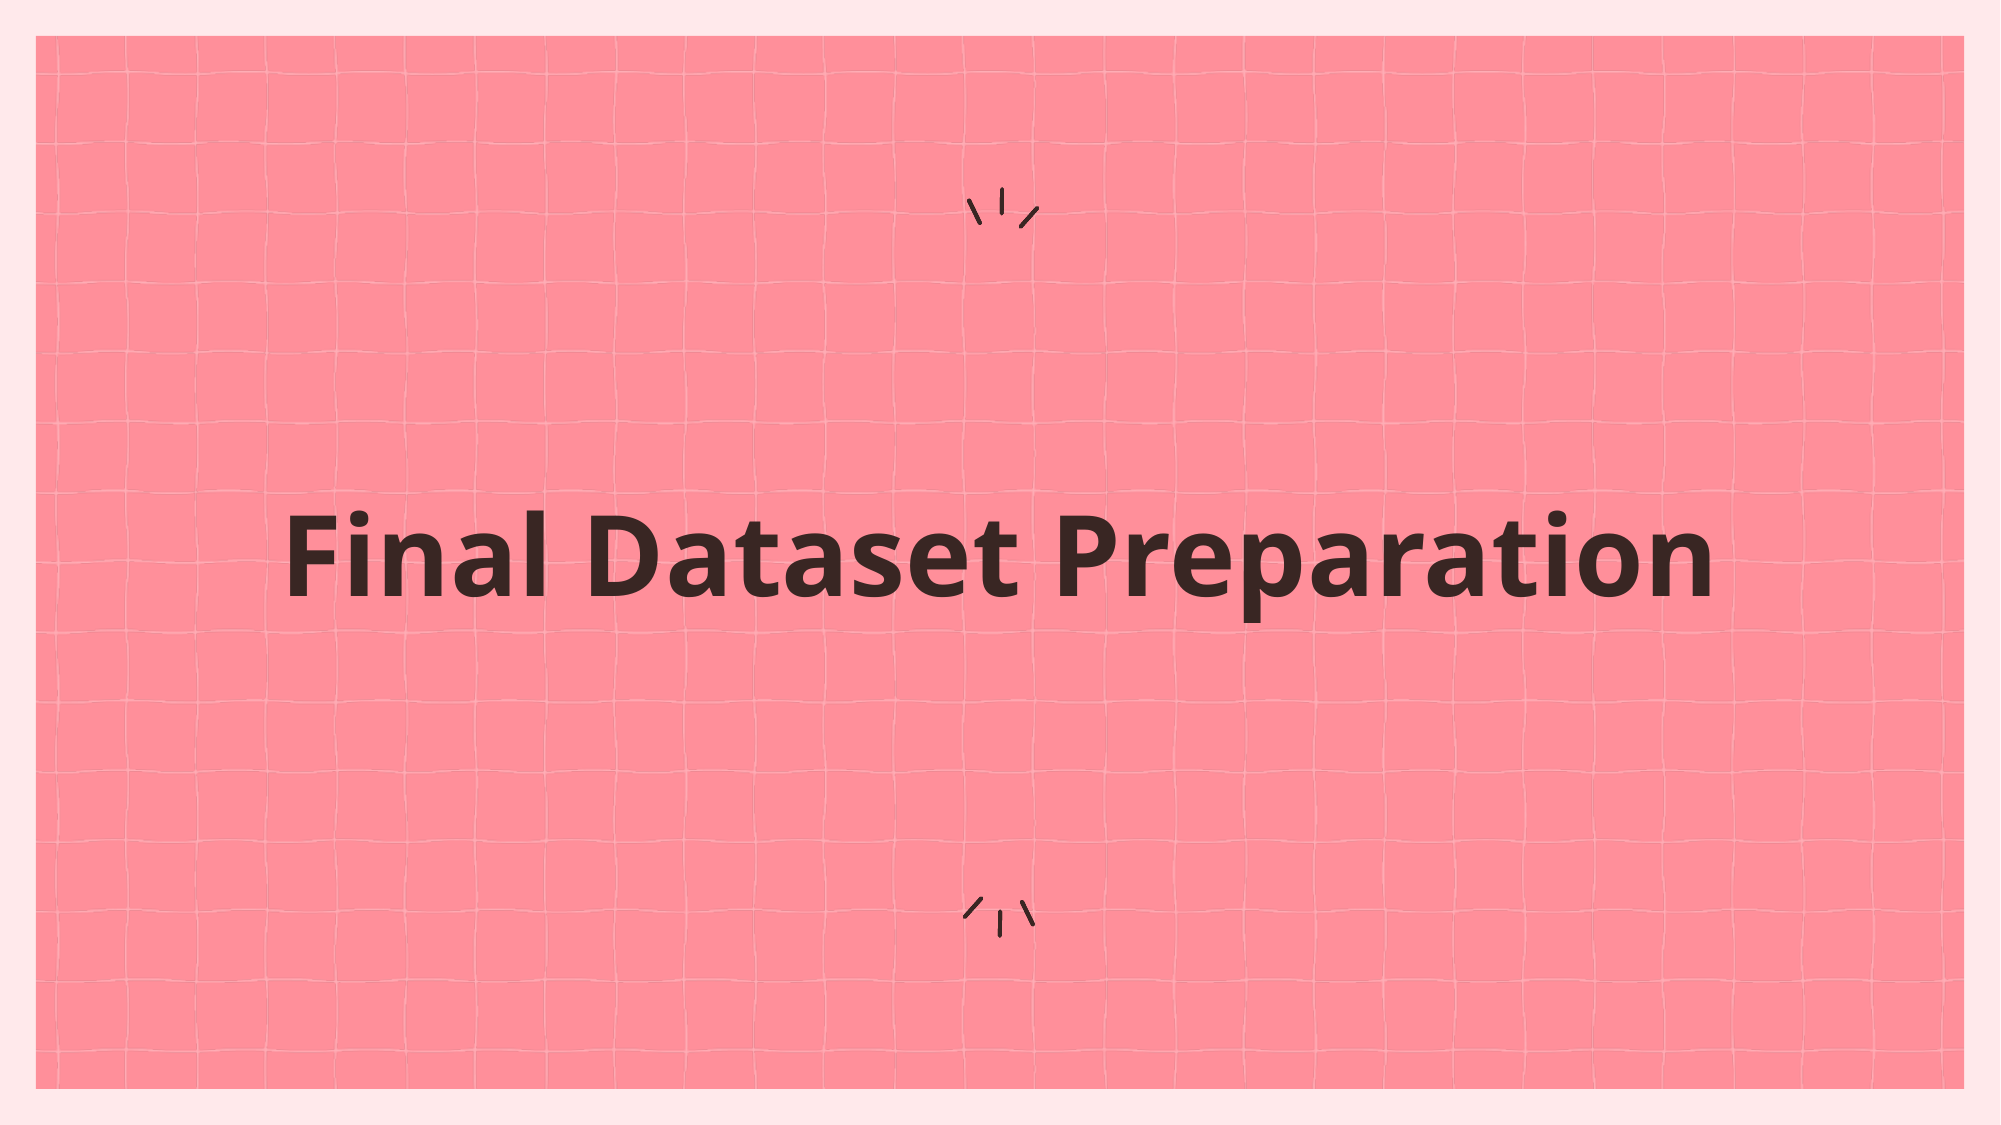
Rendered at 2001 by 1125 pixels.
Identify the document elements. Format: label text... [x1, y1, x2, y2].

title Final Dataset Preparation [129, 247, 1870, 878]
picture [36, 36, 1964, 1089]
